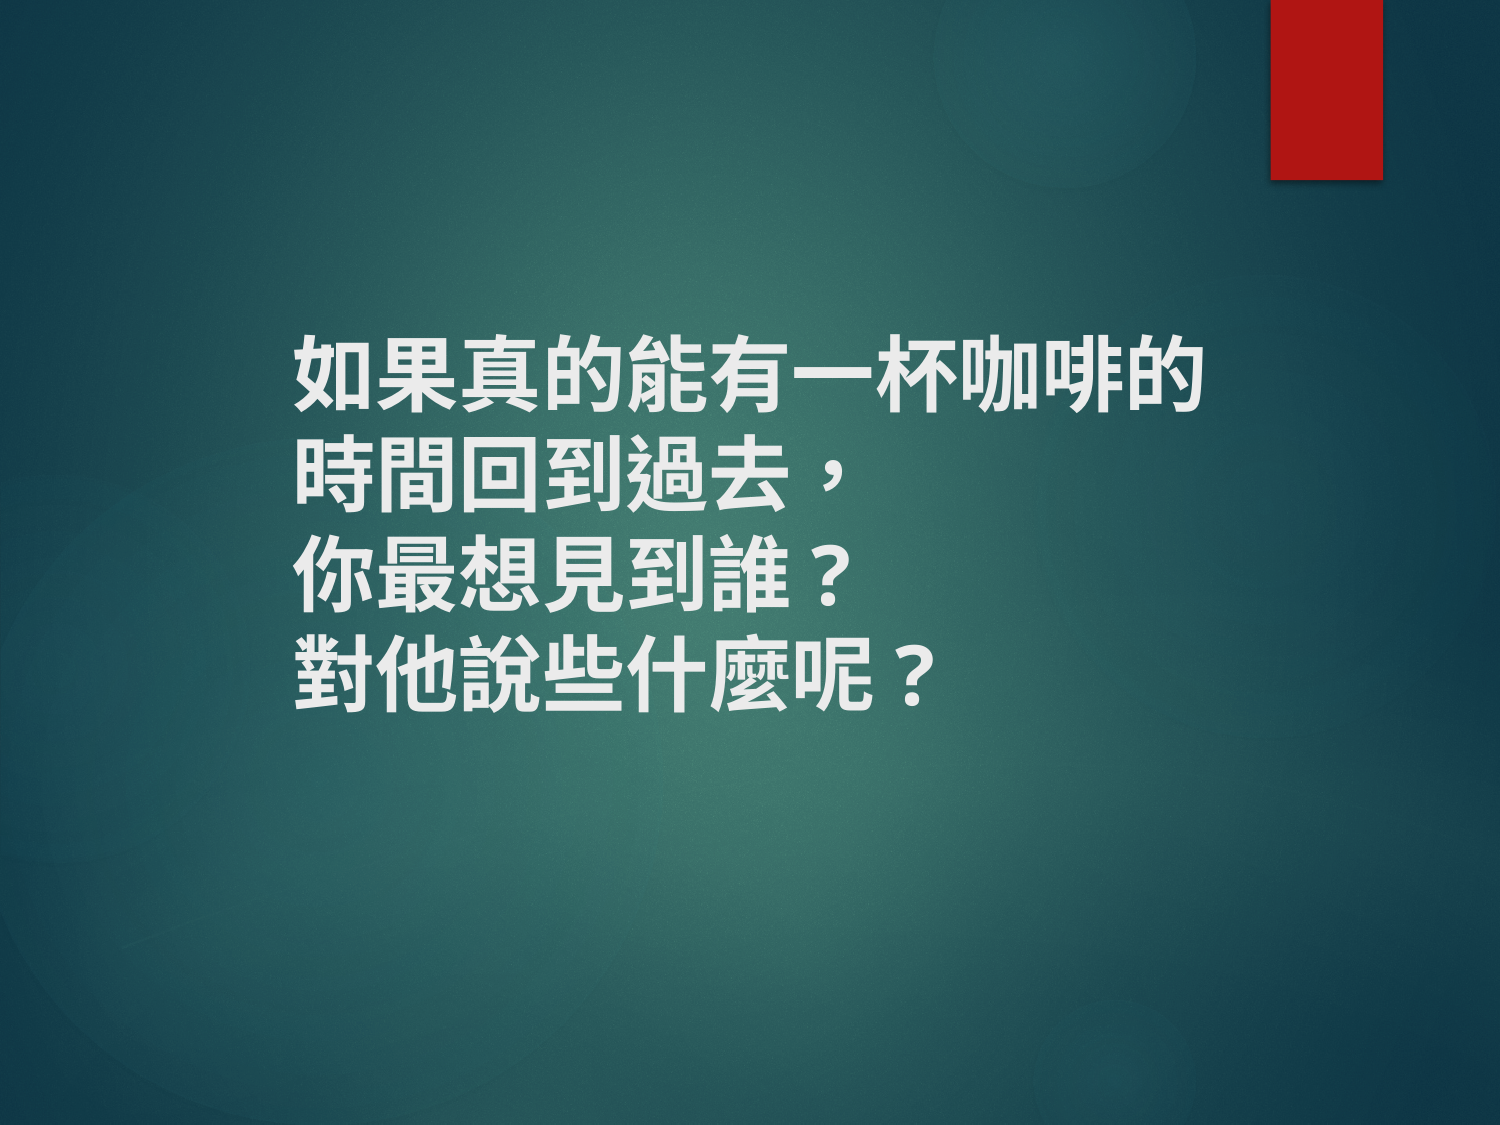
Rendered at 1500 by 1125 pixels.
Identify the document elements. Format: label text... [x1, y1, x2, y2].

title 如果真的能有一杯咖啡的時間回到過去， 你最想見到誰? 對他說些什麼呢? [277, 314, 1264, 764]
